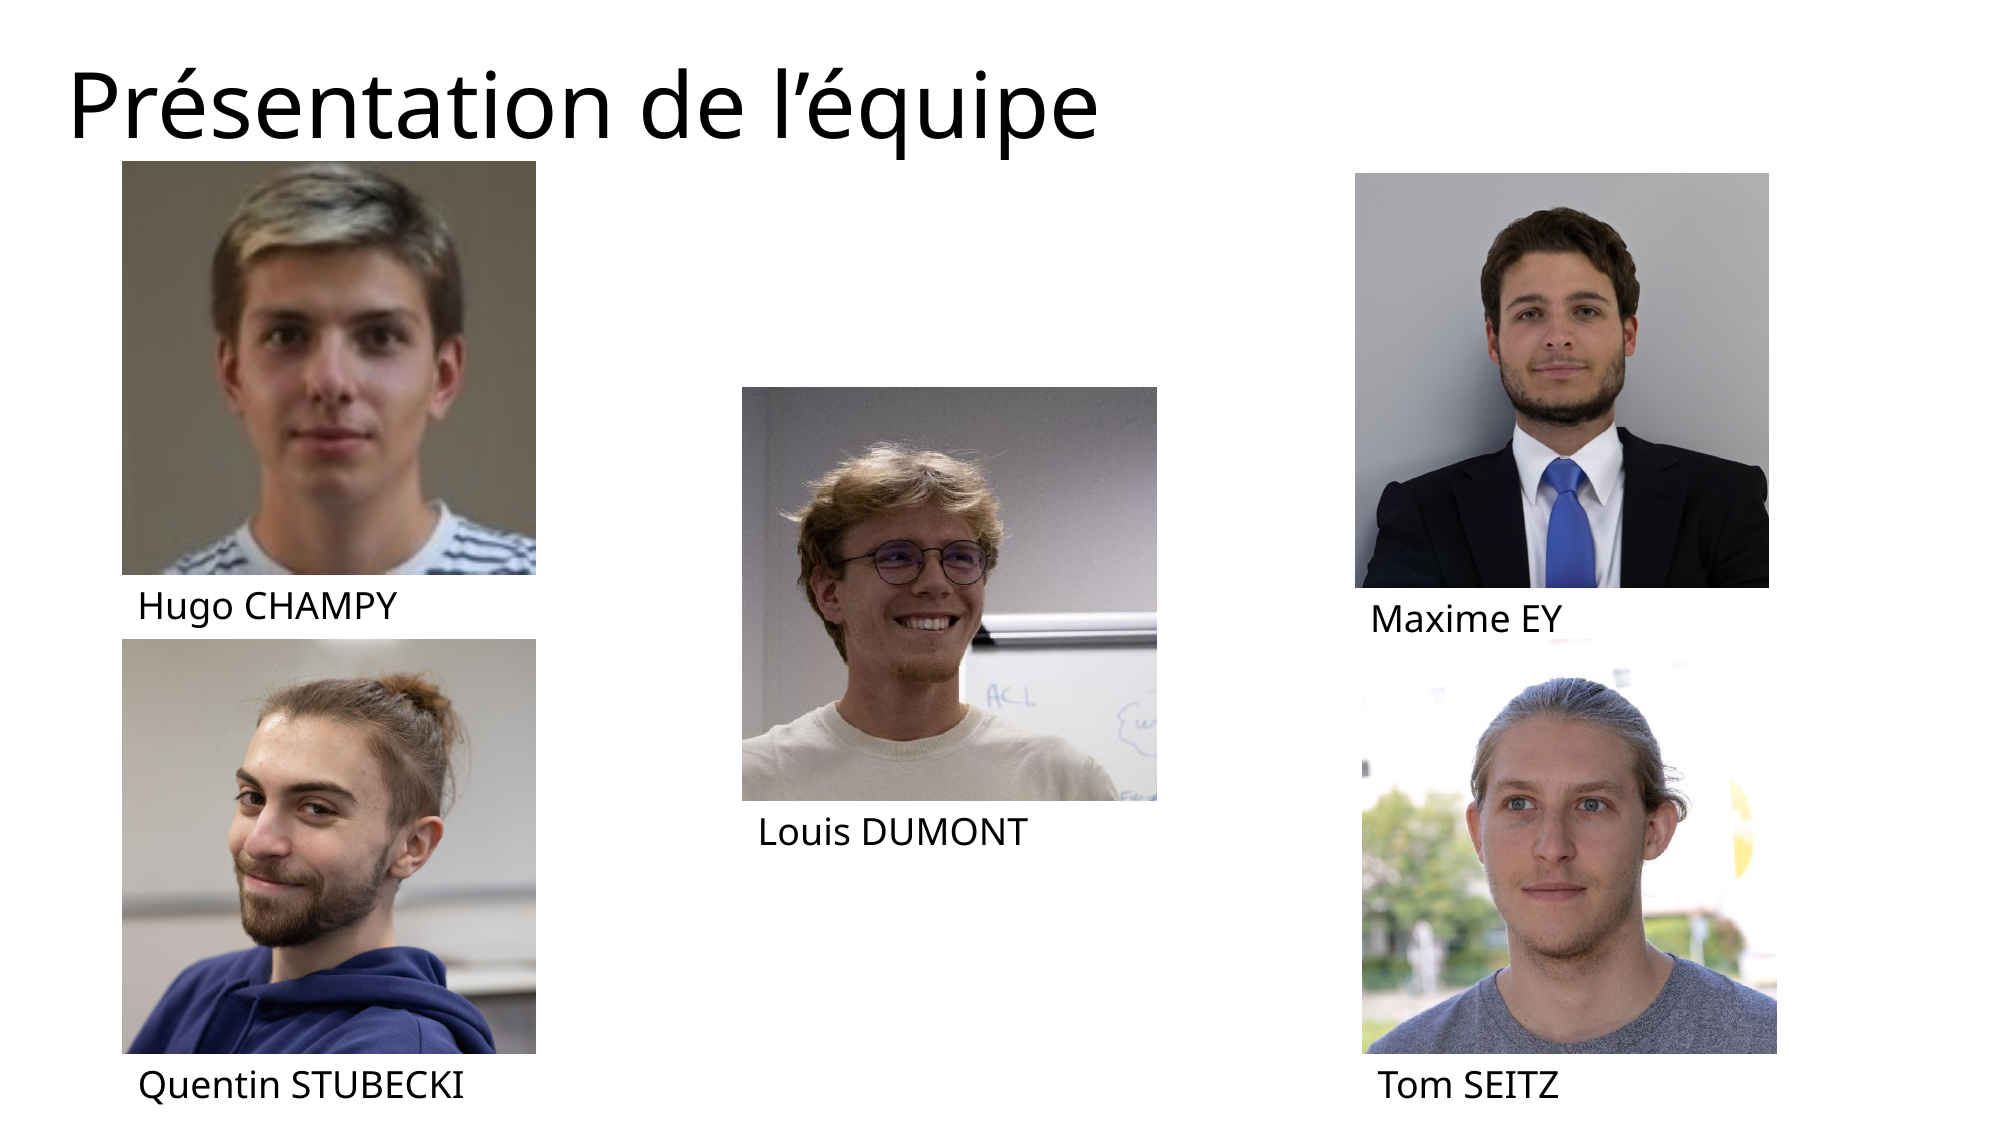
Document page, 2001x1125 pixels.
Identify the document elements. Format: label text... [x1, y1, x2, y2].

text_box Maxime EY [1355, 588, 1715, 648]
picture [742, 387, 1157, 802]
text_box Quentin STUBECKI [123, 1054, 483, 1113]
picture [1354, 173, 1769, 588]
title Présentation de l’équipe [51, 0, 1777, 218]
picture [1362, 639, 1777, 1054]
text_box Tom SEITZ [1362, 1054, 1722, 1114]
text_box Louis DUMONT [743, 802, 1103, 861]
picture [122, 160, 537, 576]
picture [122, 639, 537, 1054]
text_box Hugo CHAMPY [122, 576, 482, 635]
